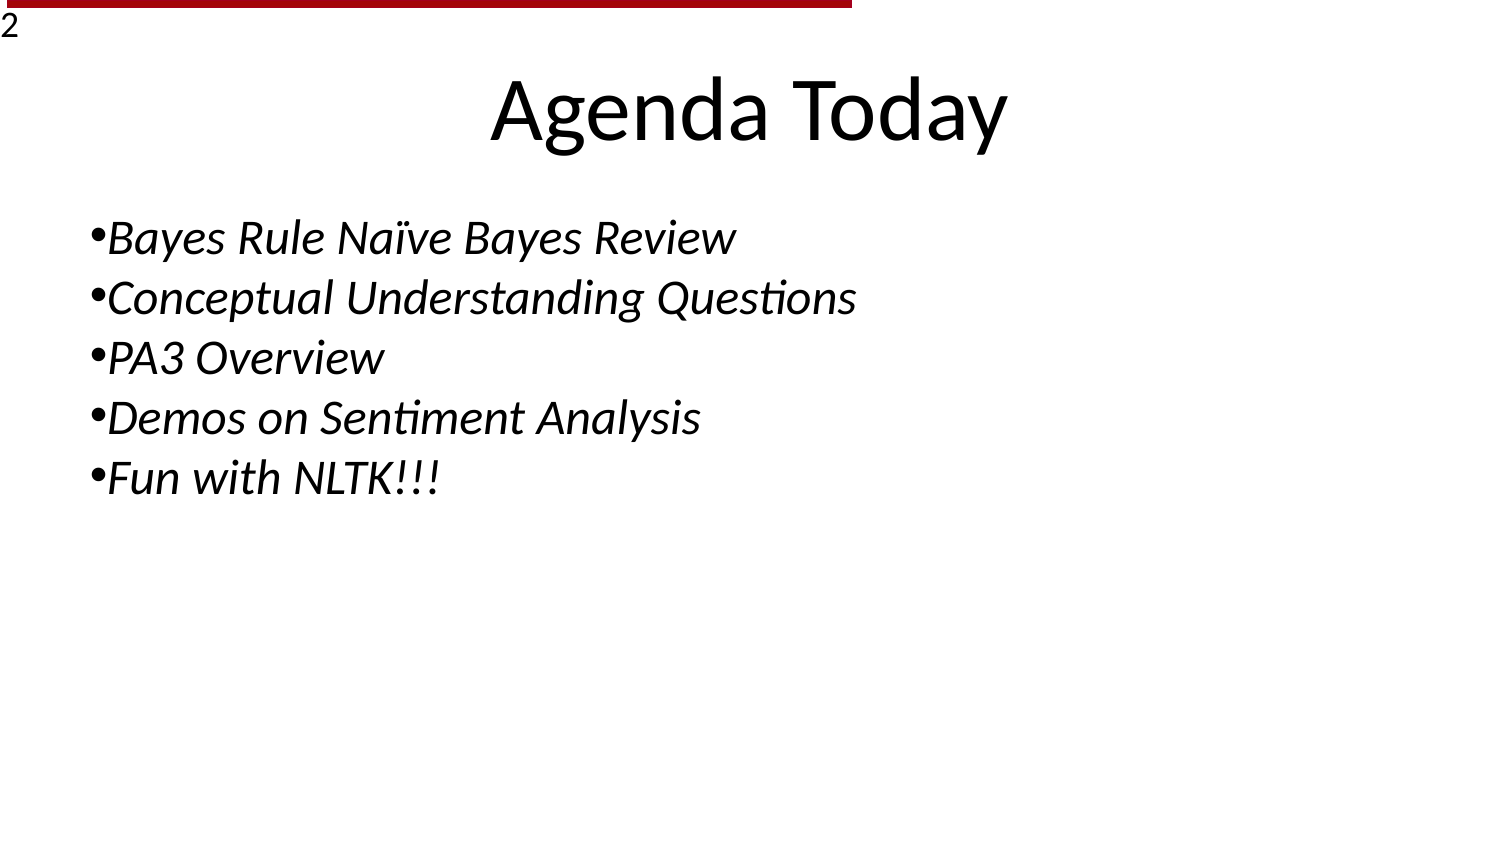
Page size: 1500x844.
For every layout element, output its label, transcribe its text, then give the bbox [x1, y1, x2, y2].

text_box Agenda Today [75, 33, 1425, 175]
text_box Bayes Rule Naïve Bayes Review Conceptual Understanding Questions PA3 Overview Demos on Sentiment Analysis Fun with NLTK!!! [75, 196, 1425, 754]
